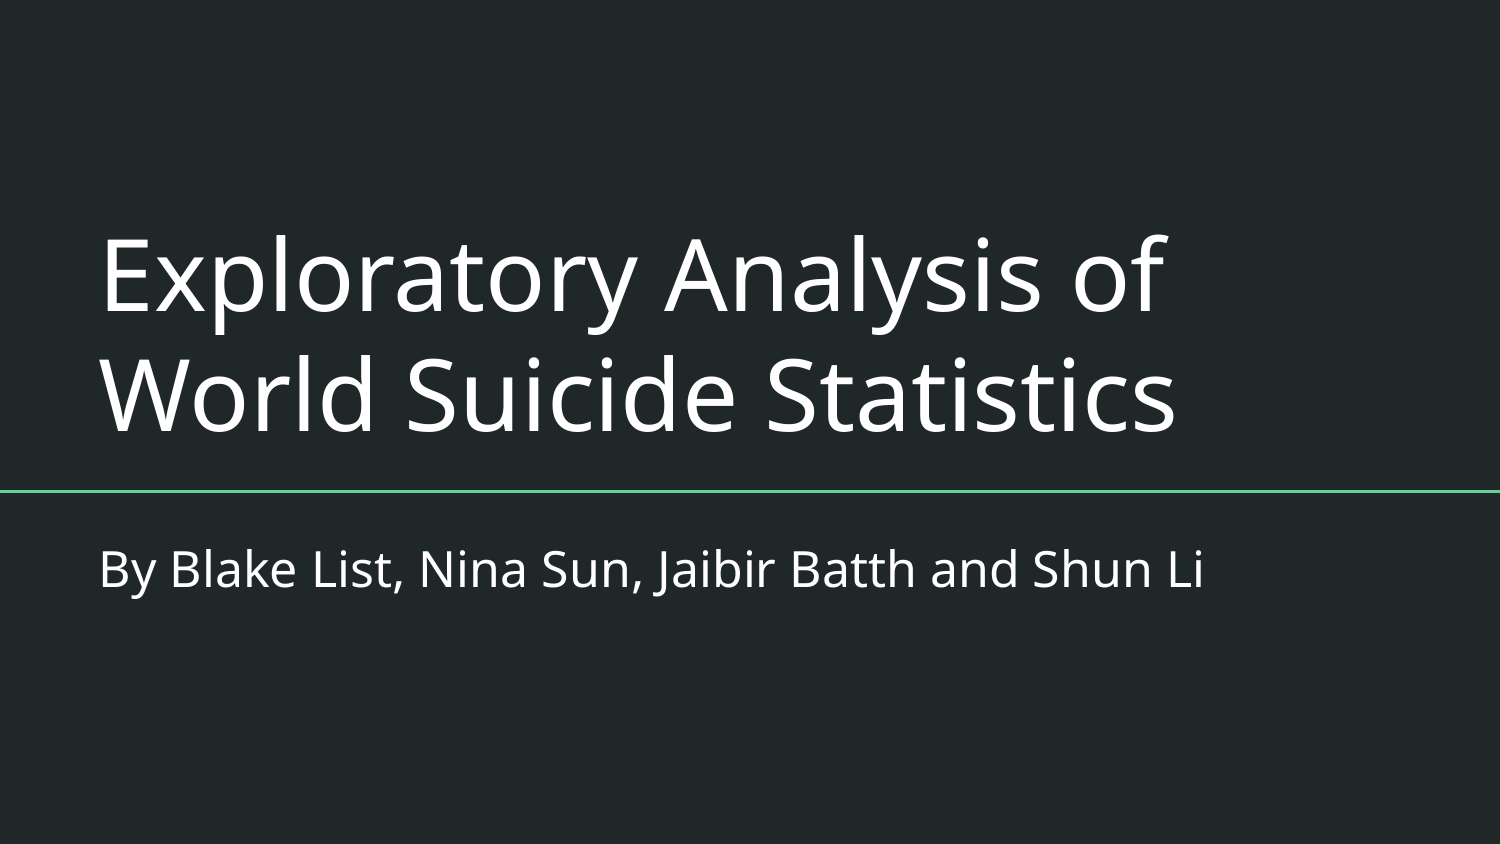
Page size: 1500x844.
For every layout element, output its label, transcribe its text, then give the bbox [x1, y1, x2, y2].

title Exploratory Analysis of World Suicide Statistics [83, 206, 1417, 467]
subtitle By Blake List, Nina Sun, Jaibir Batth and Shun Li [83, 522, 1417, 626]
